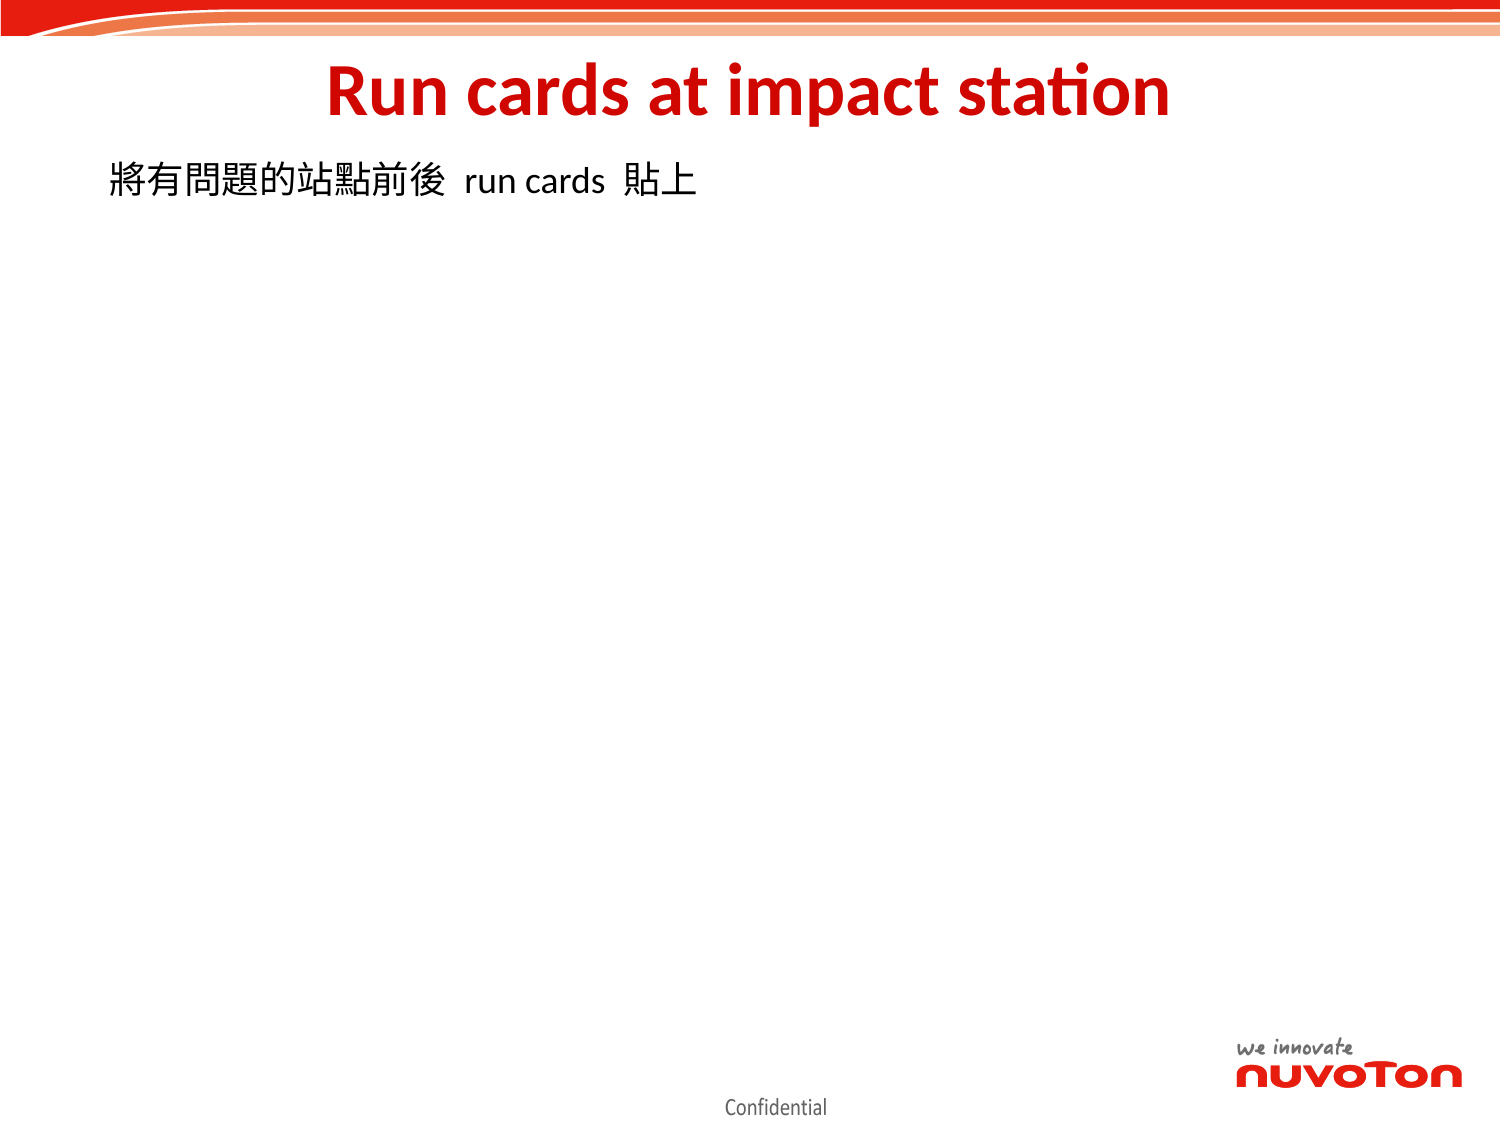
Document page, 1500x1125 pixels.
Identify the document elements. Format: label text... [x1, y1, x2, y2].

text_box 將有問題的站點前後 run cards 貼上 [94, 148, 714, 209]
picture [0, 0, 1500, 1125]
title Run cards at impact station [75, 45, 1425, 126]
